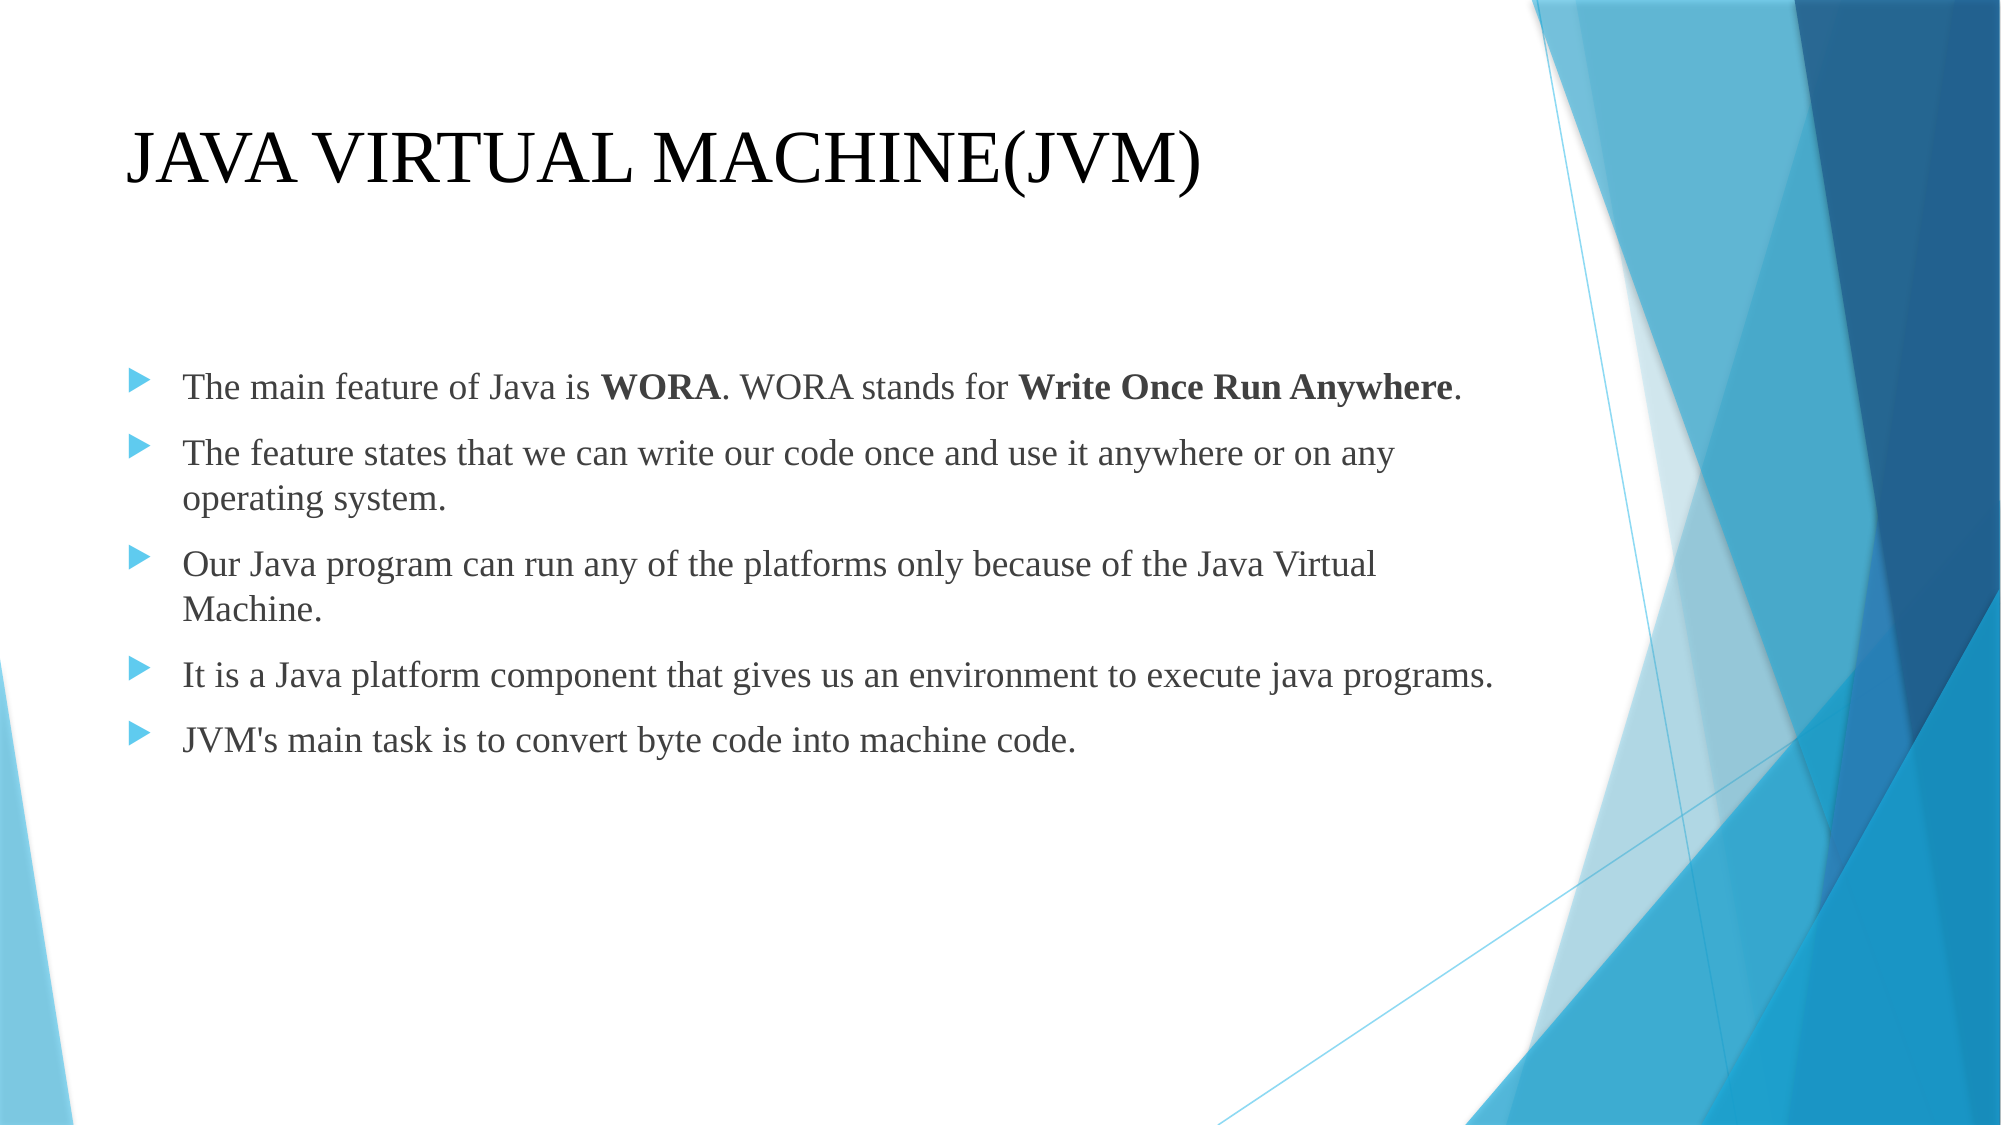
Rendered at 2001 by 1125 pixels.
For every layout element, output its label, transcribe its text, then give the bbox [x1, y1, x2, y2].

list The main feature of Java is WORA. WORA stands for Write Once Run Anywhere. The feature states that we can write our code once and use it anywhere or on any operating system. Our Java program can run any of the platforms only because of the Java Virtual Machine. It is a Java platform component that gives us an environment to execute java programs. JVM's main task is to convert byte code into machine code. [111, 354, 1522, 992]
title JAVA VIRTUAL MACHINE(JVM) [111, 99, 1385, 290]
